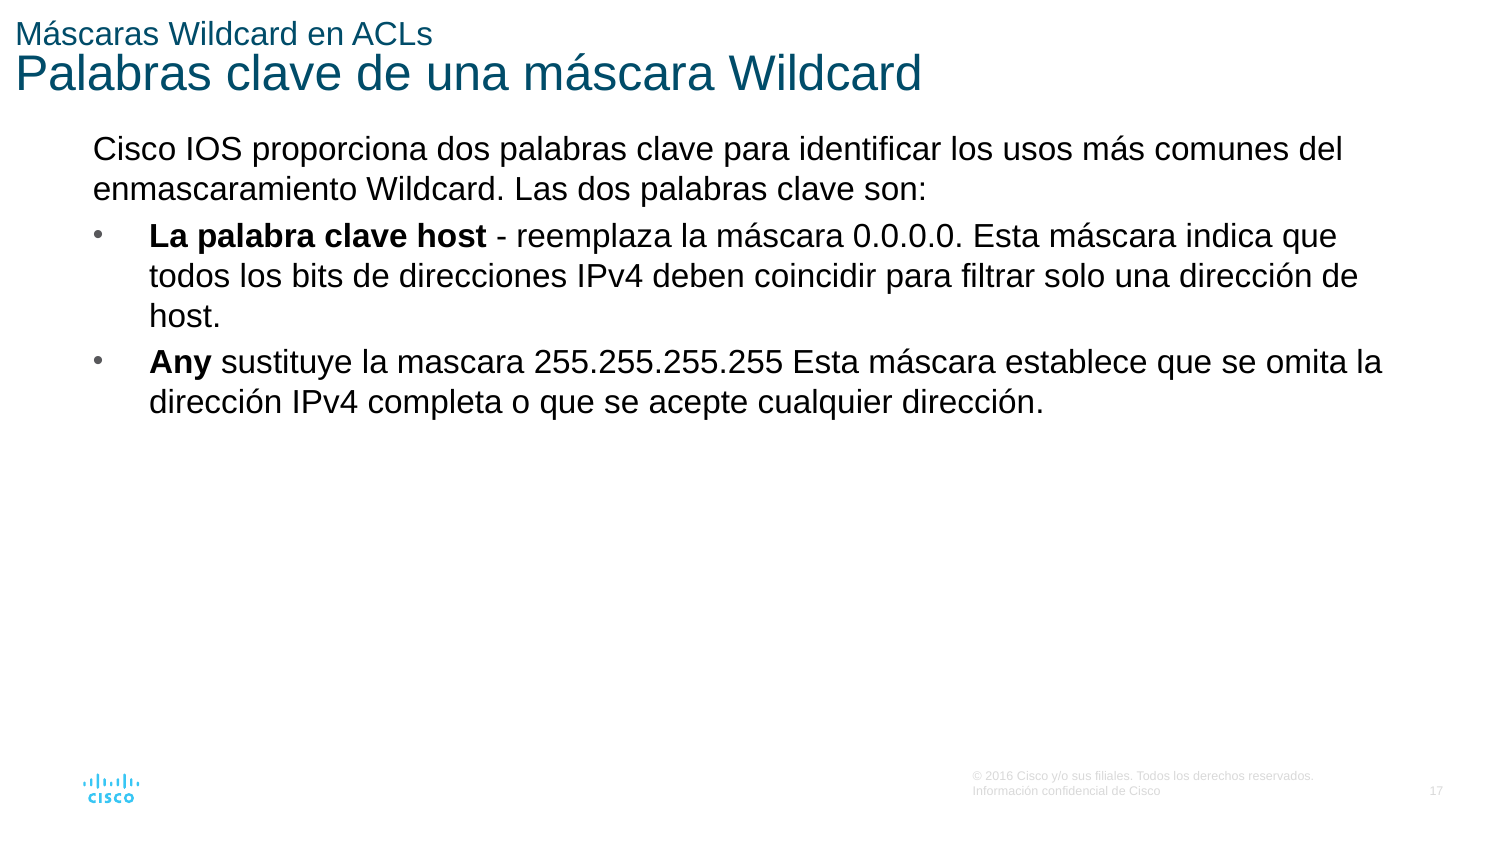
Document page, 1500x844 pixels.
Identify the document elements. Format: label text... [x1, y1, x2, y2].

title Máscaras Wildcard en ACLs Palabras clave de una máscara Wildcard [0, 0, 1369, 121]
list Cisco IOS proporciona dos palabras clave para identificar los usos más comunes del enmascaramiento Wildcard. Las dos palabras clave son: La palabra clave host - reemplaza la máscara 0.0.0.0. Esta máscara indica que todos los bits de direcciones IPv4 deben coincidir para filtrar solo una dirección de host. Any sustituye la mascara 255.255.255.255 Esta máscara establece que se omita la dirección IPv4 completa o que se acepte cualquier dirección. [77, 120, 1437, 726]
